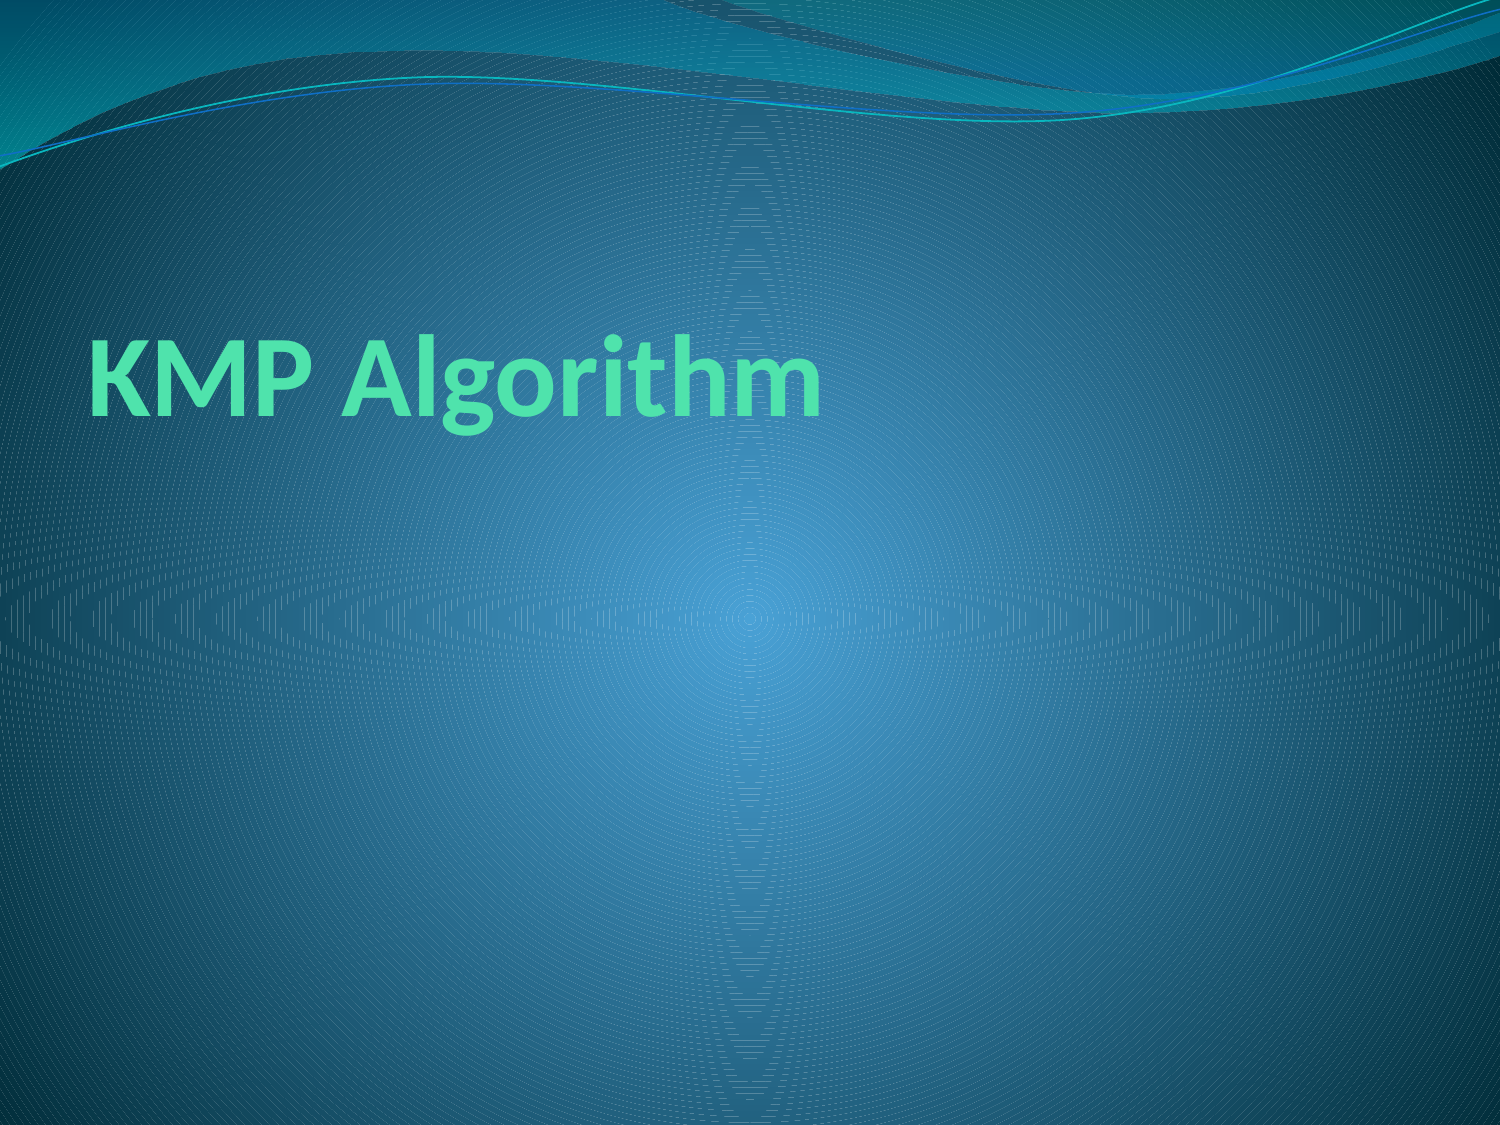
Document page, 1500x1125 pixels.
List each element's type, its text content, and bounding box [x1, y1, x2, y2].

title KMP Algorithm [86, 216, 1362, 440]
